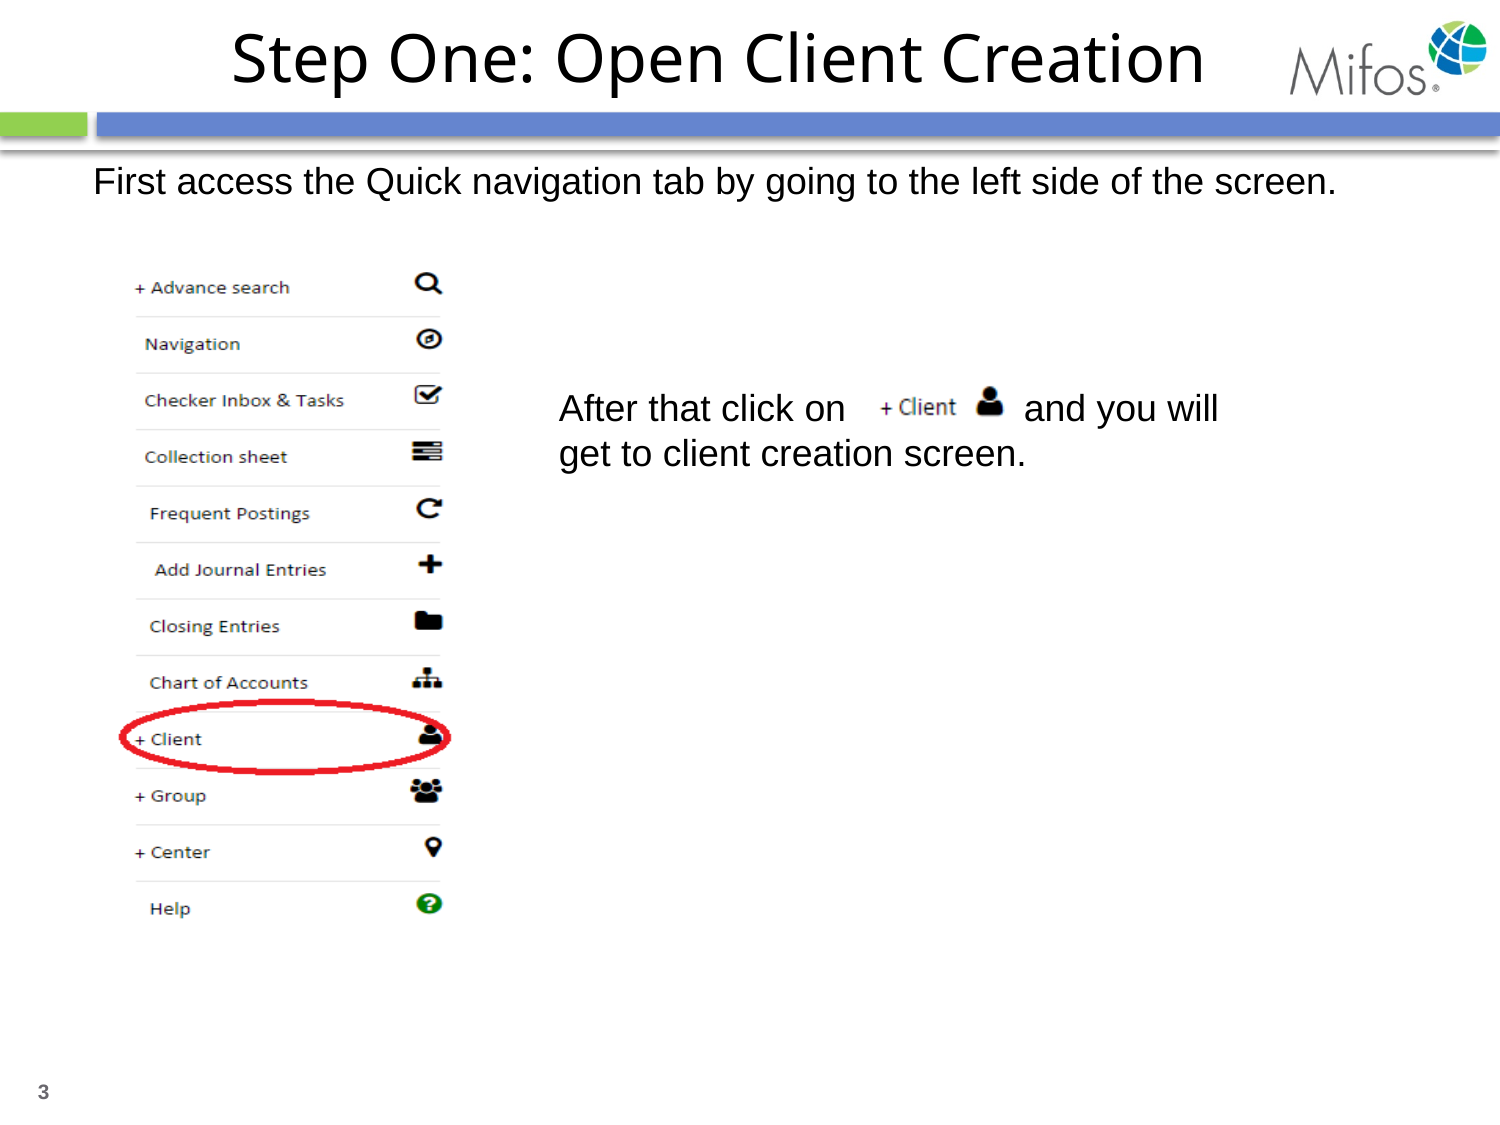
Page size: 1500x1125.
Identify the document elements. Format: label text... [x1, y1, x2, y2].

picture [116, 261, 456, 937]
picture [1389, 12, 1498, 104]
text_box First access the Quick navigation tab by going to the left side of the screen. [78, 149, 1435, 210]
picture [861, 376, 1019, 435]
text_box After that click on and you will get to client creation screen. [544, 376, 1293, 482]
title Step One: Open Client Creation [50, 0, 1389, 113]
